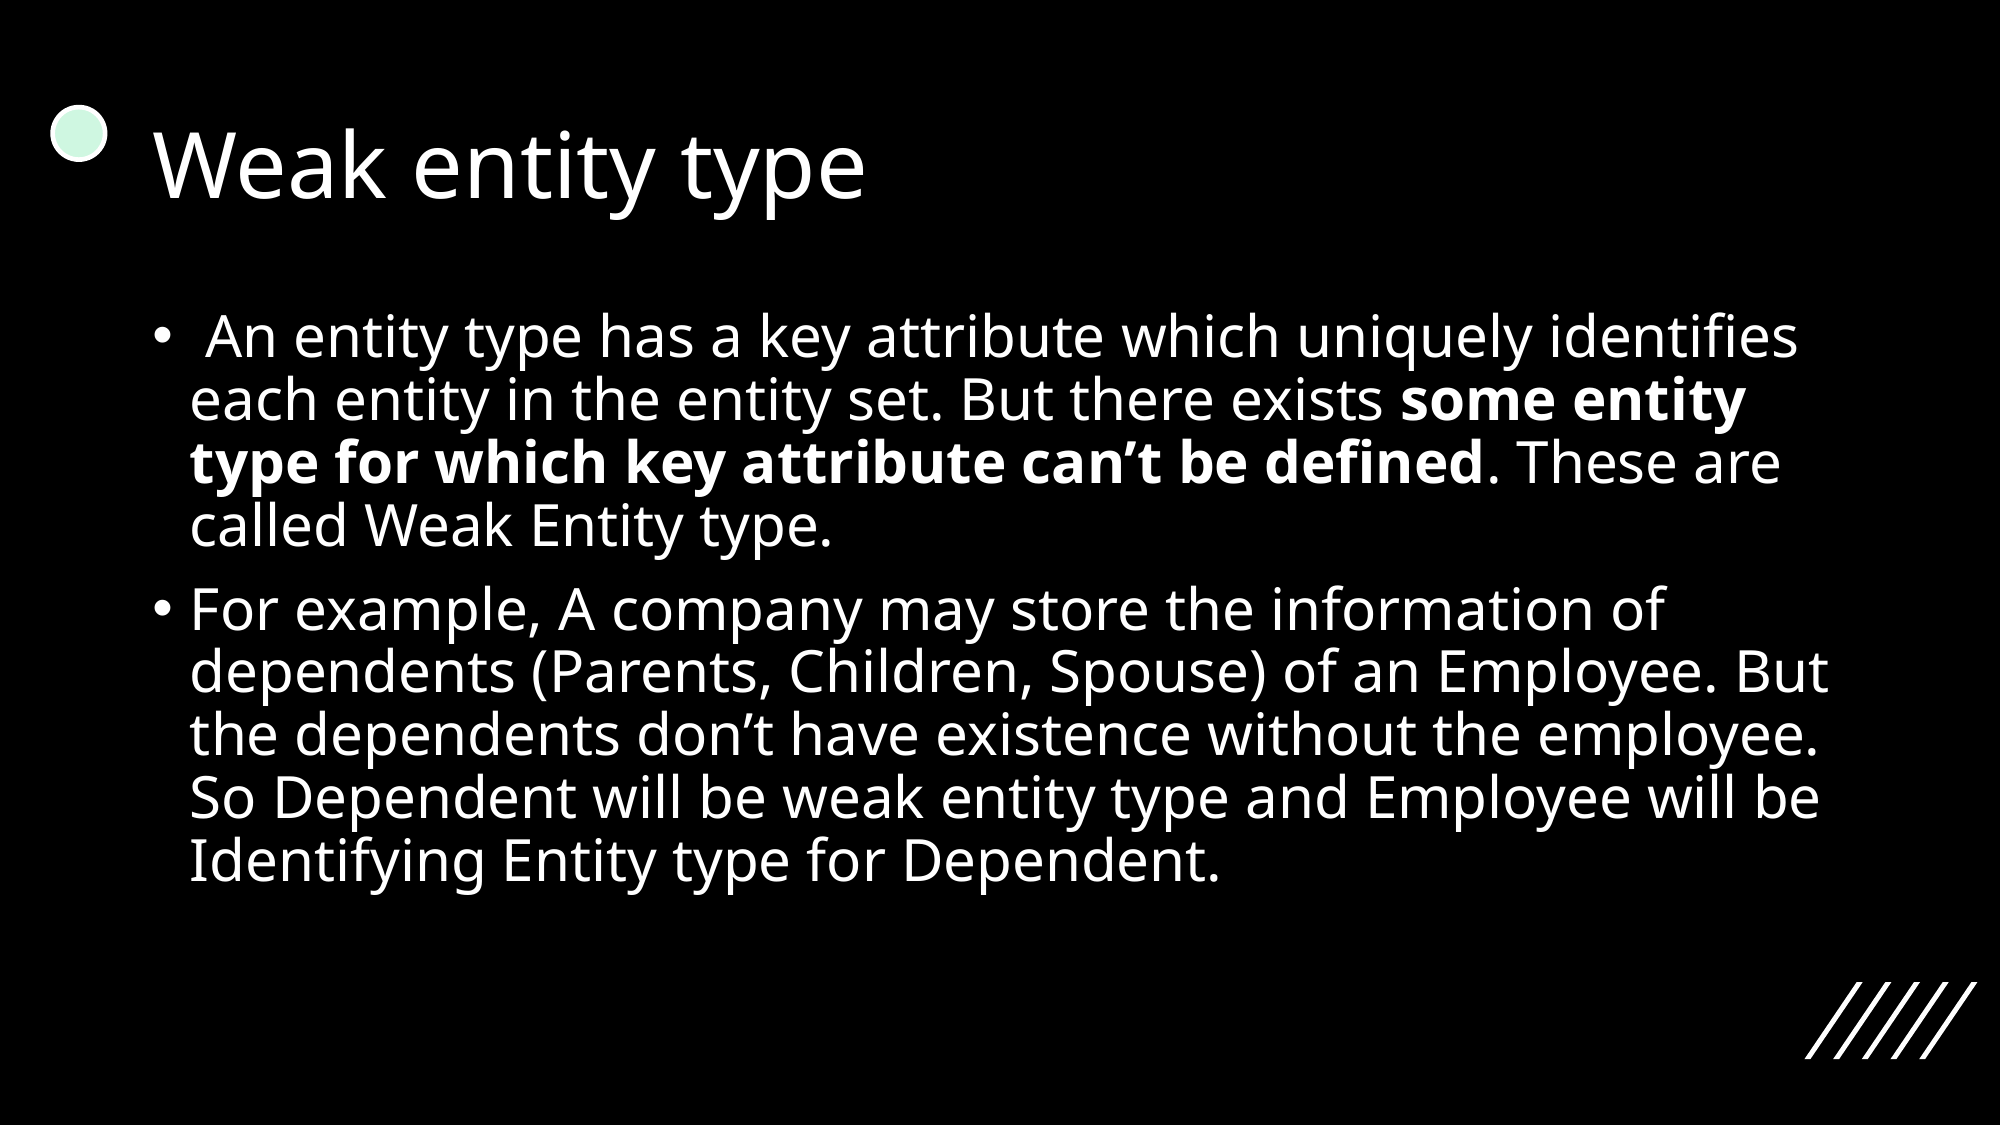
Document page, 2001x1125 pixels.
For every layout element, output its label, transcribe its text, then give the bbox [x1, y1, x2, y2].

title Weak entity type [137, 59, 1863, 278]
list An entity type has a key attribute which uniquely identifies each entity in the entity set. But there exists some entity type for which key attribute can’t be defined. These are called Weak Entity type. For example, A company may store the information of dependents (Parents, Children, Spouse) of an Employee. But the dependents don’t have existence without the employee. So Dependent will be weak entity type and Employee will be Identifying Entity type for Dependent. [137, 299, 1863, 1014]
